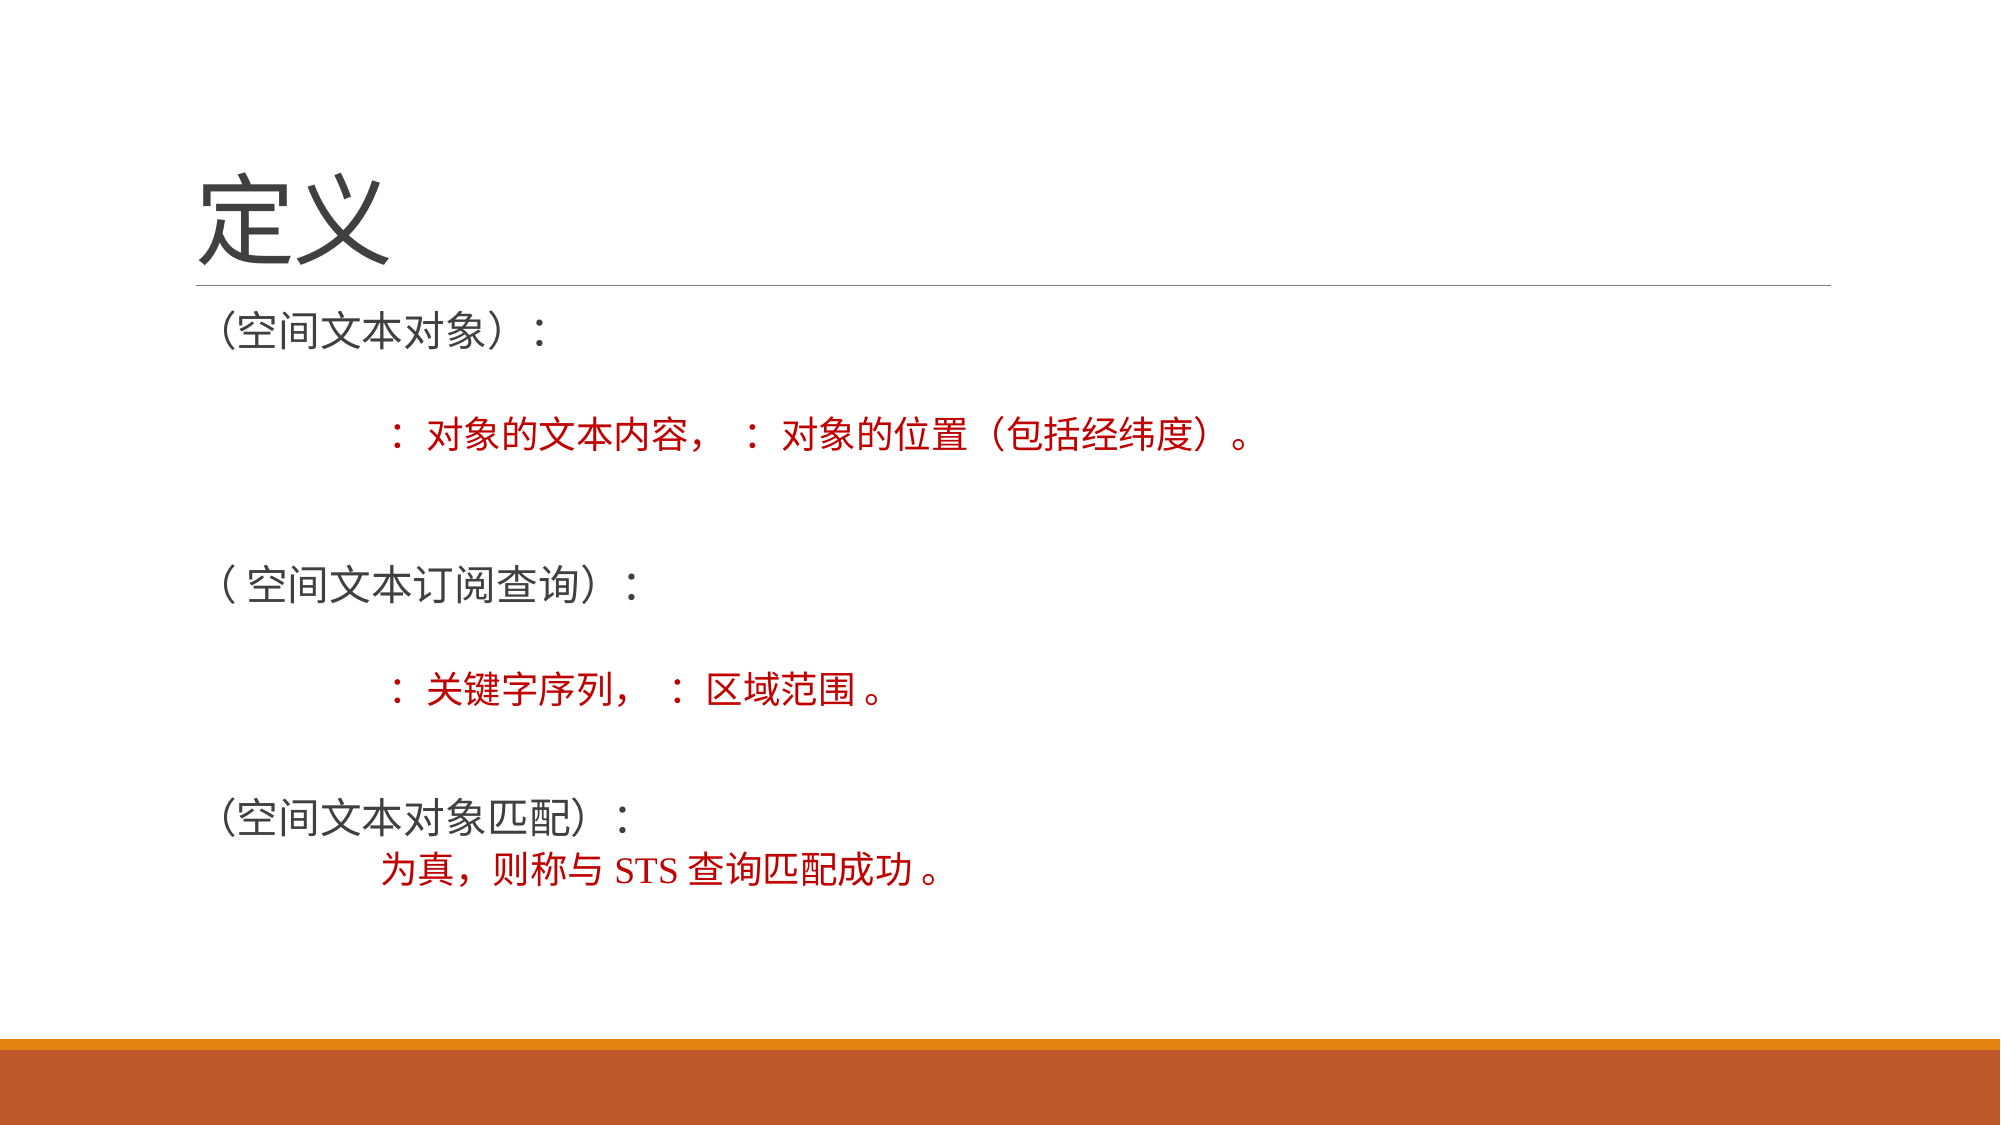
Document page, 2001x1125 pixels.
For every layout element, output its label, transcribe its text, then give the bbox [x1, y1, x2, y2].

title 定义 [180, 47, 1830, 285]
